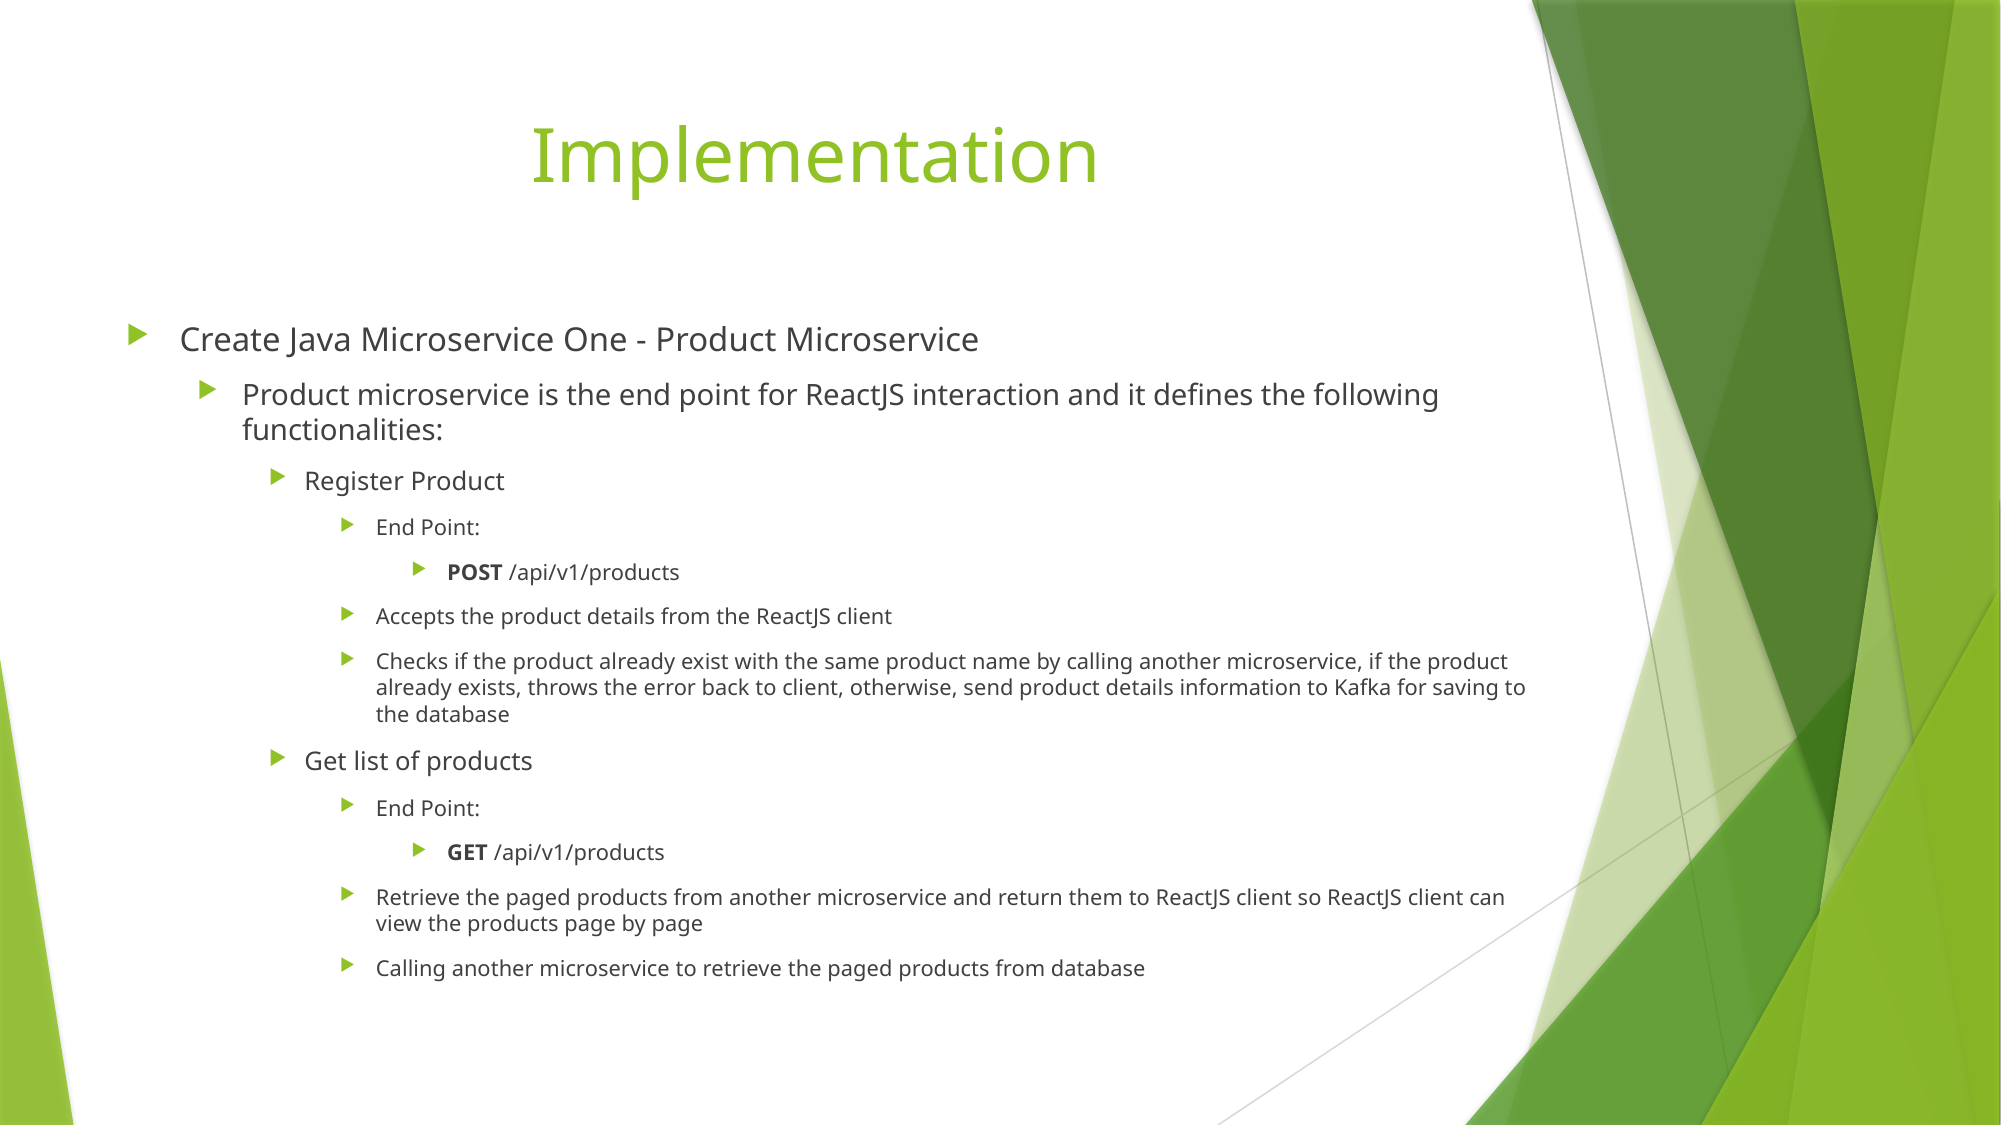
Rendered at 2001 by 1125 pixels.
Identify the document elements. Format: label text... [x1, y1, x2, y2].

title Implementation [111, 99, 1522, 199]
list Create Java Microservice One - Product Microservice Product microservice is the end point for ReactJS interaction and it defines the following functionalities: Register Product End Point: POST /api/v1/products Accepts the product details from the ReactJS client Checks if the product already exist with the same product name by calling another microservice, if the product already exists, throws the error back to client, otherwise, send product details information to Kafka for saving to the database Get list of products End Point: GET /api/v1/products Retrieve the paged products from another microservice and return them to ReactJS client so ReactJS client can view the products page by page Calling another microservice to retrieve the paged products from database [111, 199, 1553, 992]
